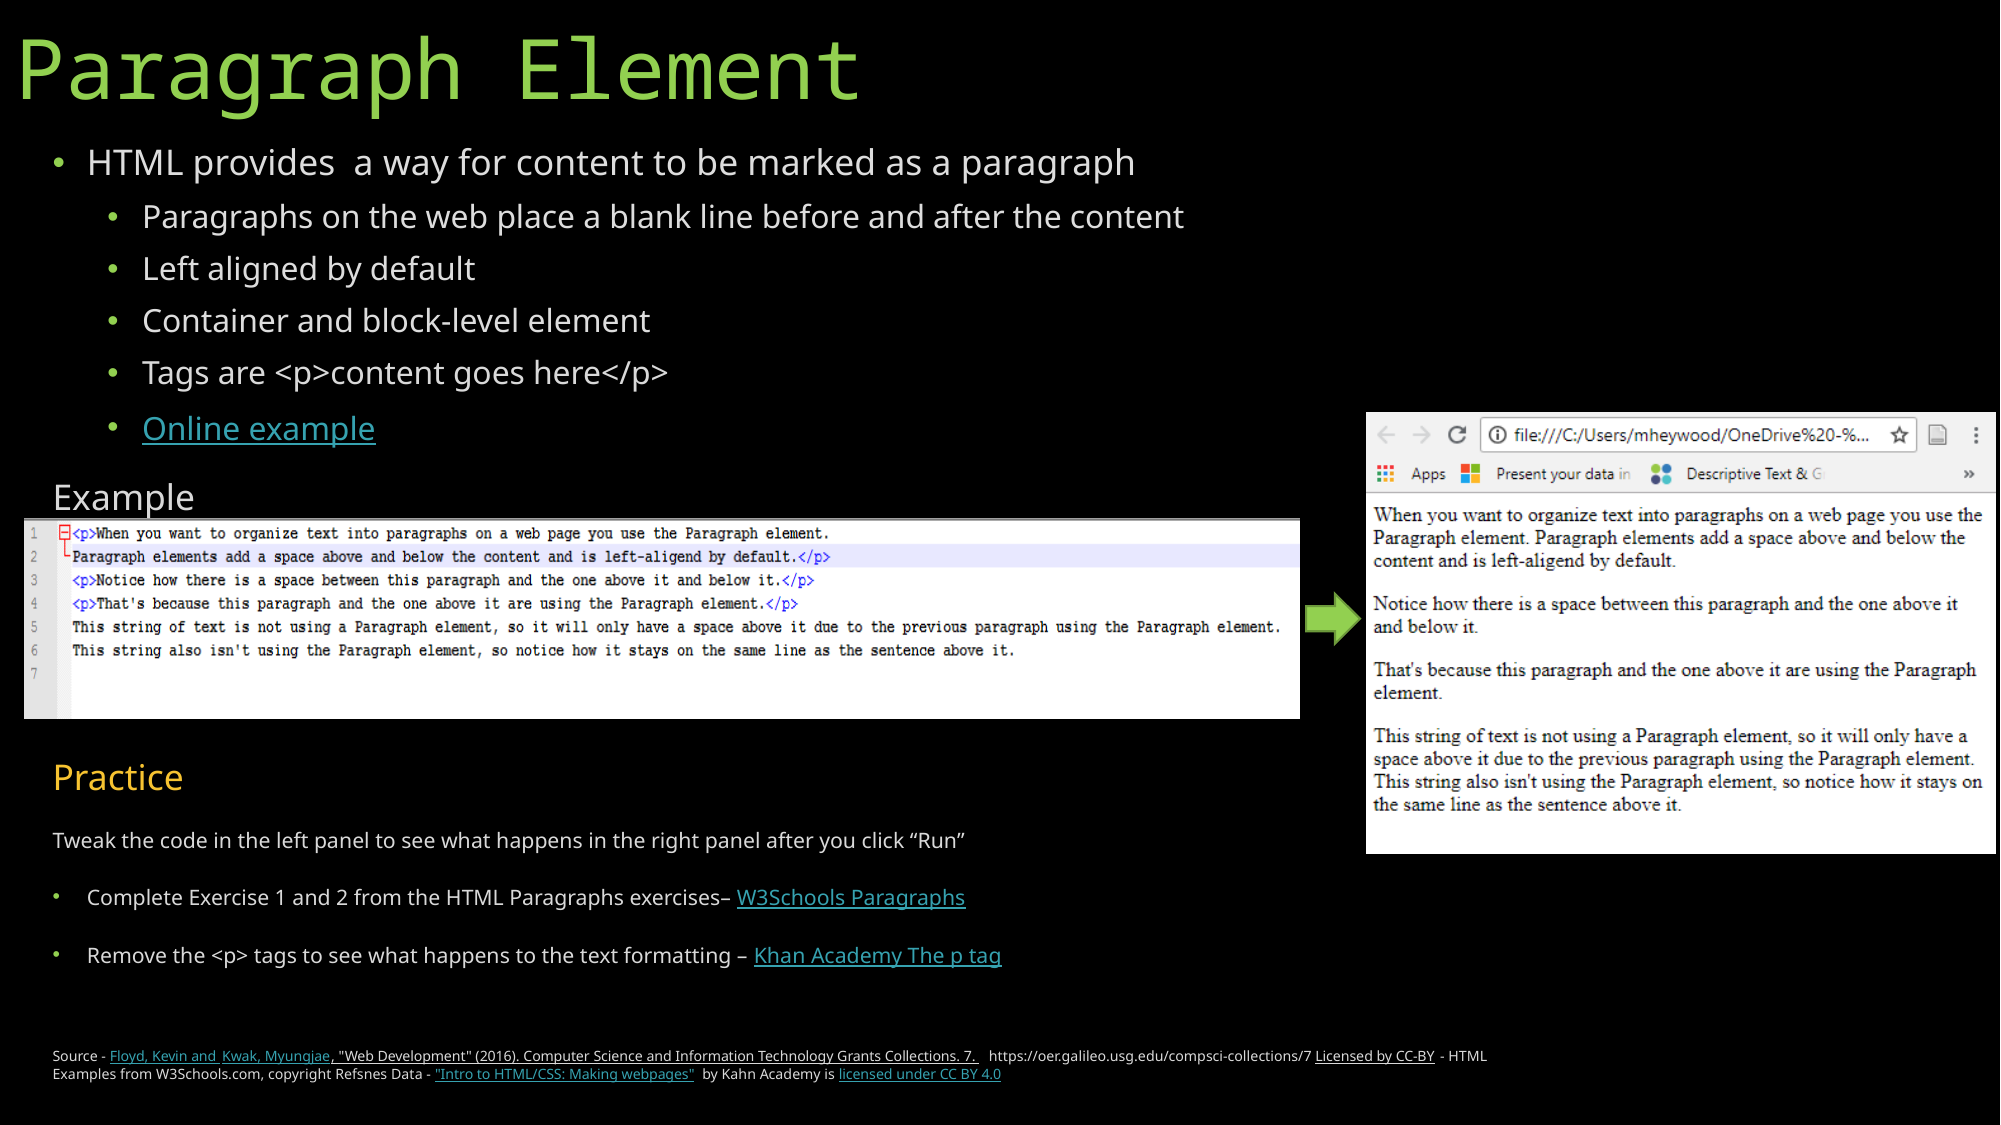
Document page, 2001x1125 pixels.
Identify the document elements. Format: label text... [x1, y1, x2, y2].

text_box [1305, 591, 1362, 647]
picture [24, 518, 1300, 719]
picture [1366, 412, 1996, 854]
list HTML provides a way for content to be marked as a paragraph Paragraphs on the web place a blank line before and after the content Left aligned by default Container and block-level element Tags are <p>content goes here</p> Online example Example Practice Tweak the code in the left panel to see what happens in the right panel after you click “Run” Complete Exercise 1 and 2 from the HTML Paragraphs exercises– W3Schools Paragraphs Remove the <p> tags to see what happens to the text formatting – Khan Academy The p tag Source - Floyd, Kevin and Kwak, Myungjae, "Web Development" (2016). Computer Science and Information Technology Grants Collections. 7. https://oer.galileo.usg.edu/compsci-collections/7 Licensed by CC-BY - HTML Examples from W3Schools.com, copyright Refsnes Data - "Intro to HTML/CSS: Making webpages" by Kahn Academy is licensed under CC BY 4.0 [37, 137, 1538, 1100]
title Paragraph Element [0, 0, 1501, 125]
